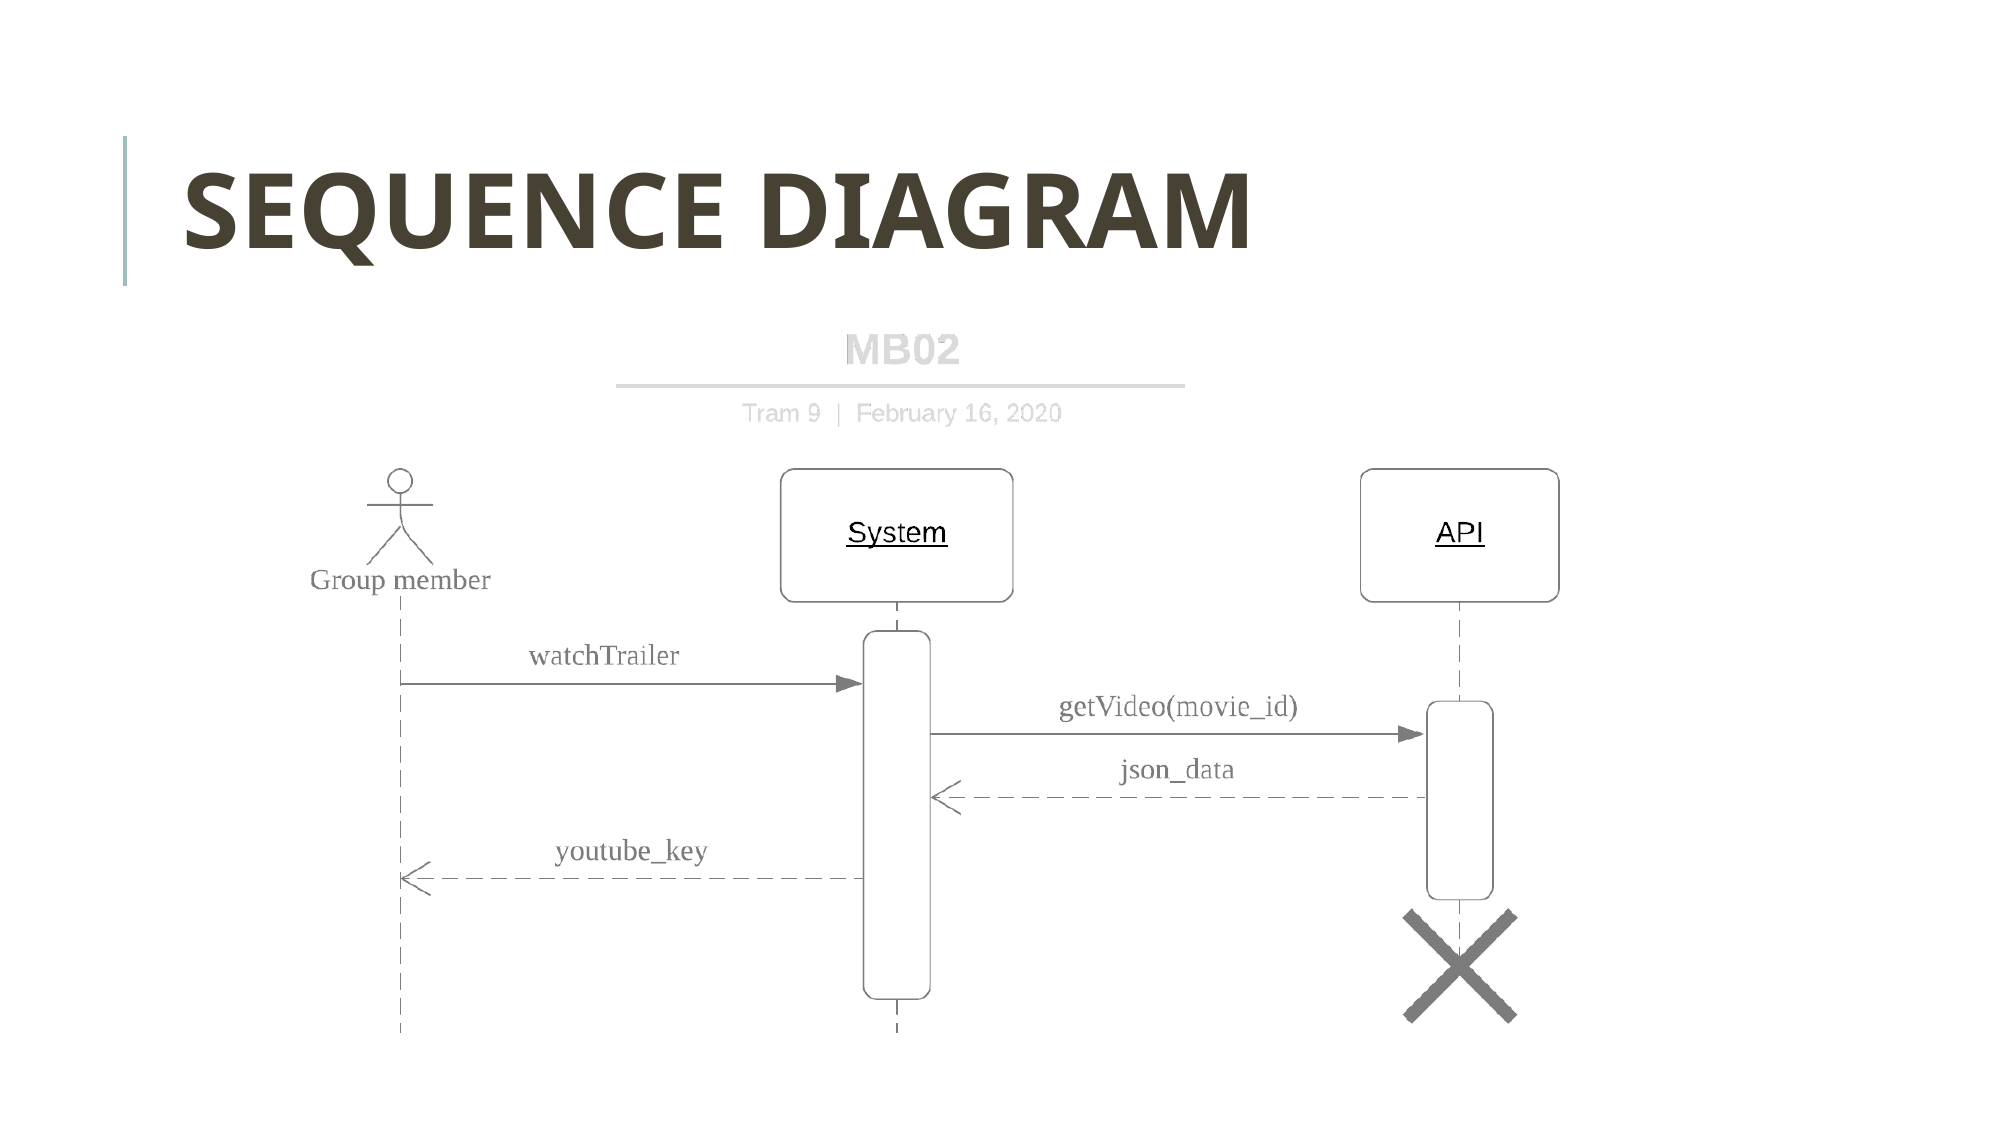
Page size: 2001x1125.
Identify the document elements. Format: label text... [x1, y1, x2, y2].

title sequence diagram [168, 96, 1763, 342]
picture [167, 251, 1625, 1098]
